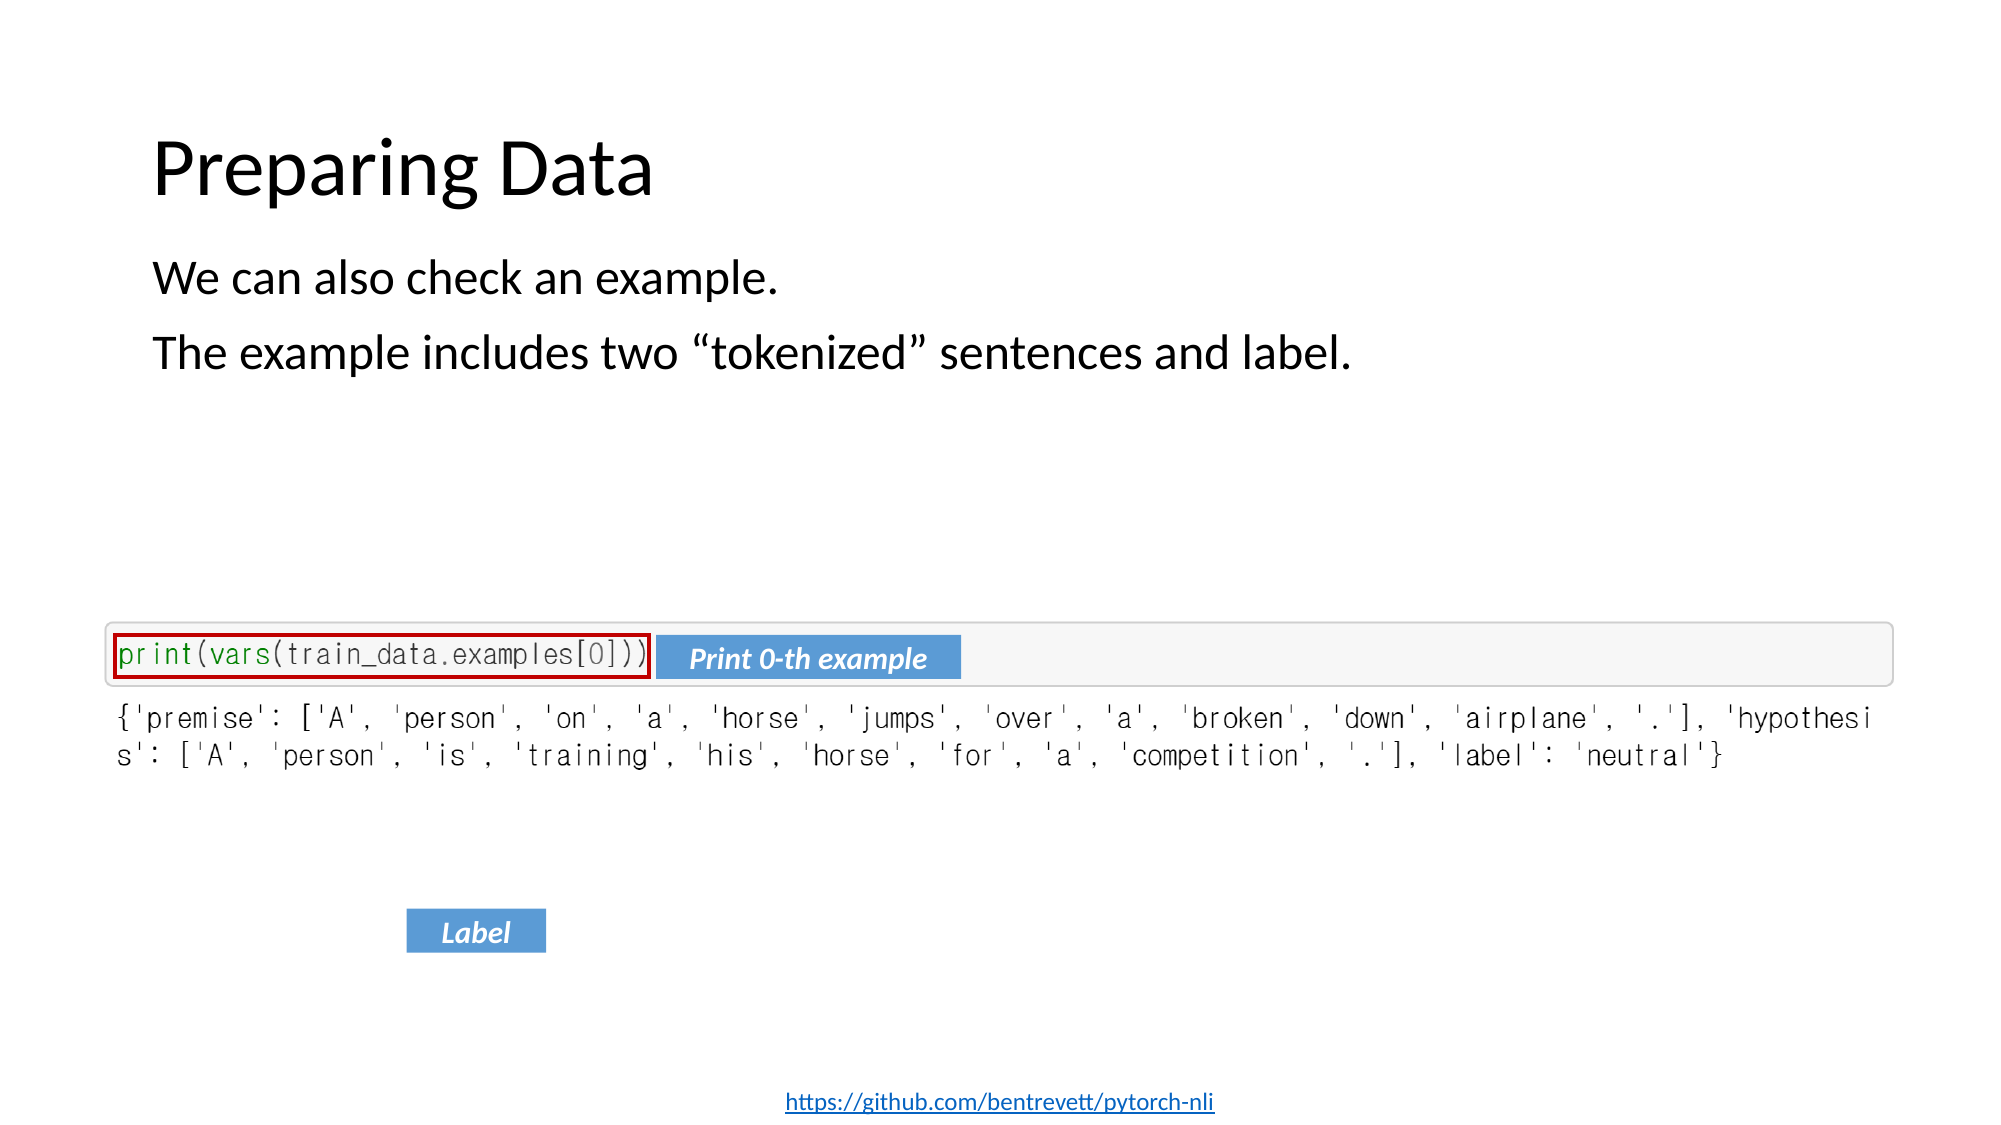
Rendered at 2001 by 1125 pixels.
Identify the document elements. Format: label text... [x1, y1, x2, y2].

title Preparing Data [137, 59, 1863, 244]
picture [94, 613, 1906, 784]
list We can also check an example. The example includes two “tokenized” sentences and label. [137, 244, 1893, 525]
text_box Label [406, 908, 547, 953]
text_box https://github.com/bentrevett/pytorch-nli [0, 1078, 2000, 1125]
